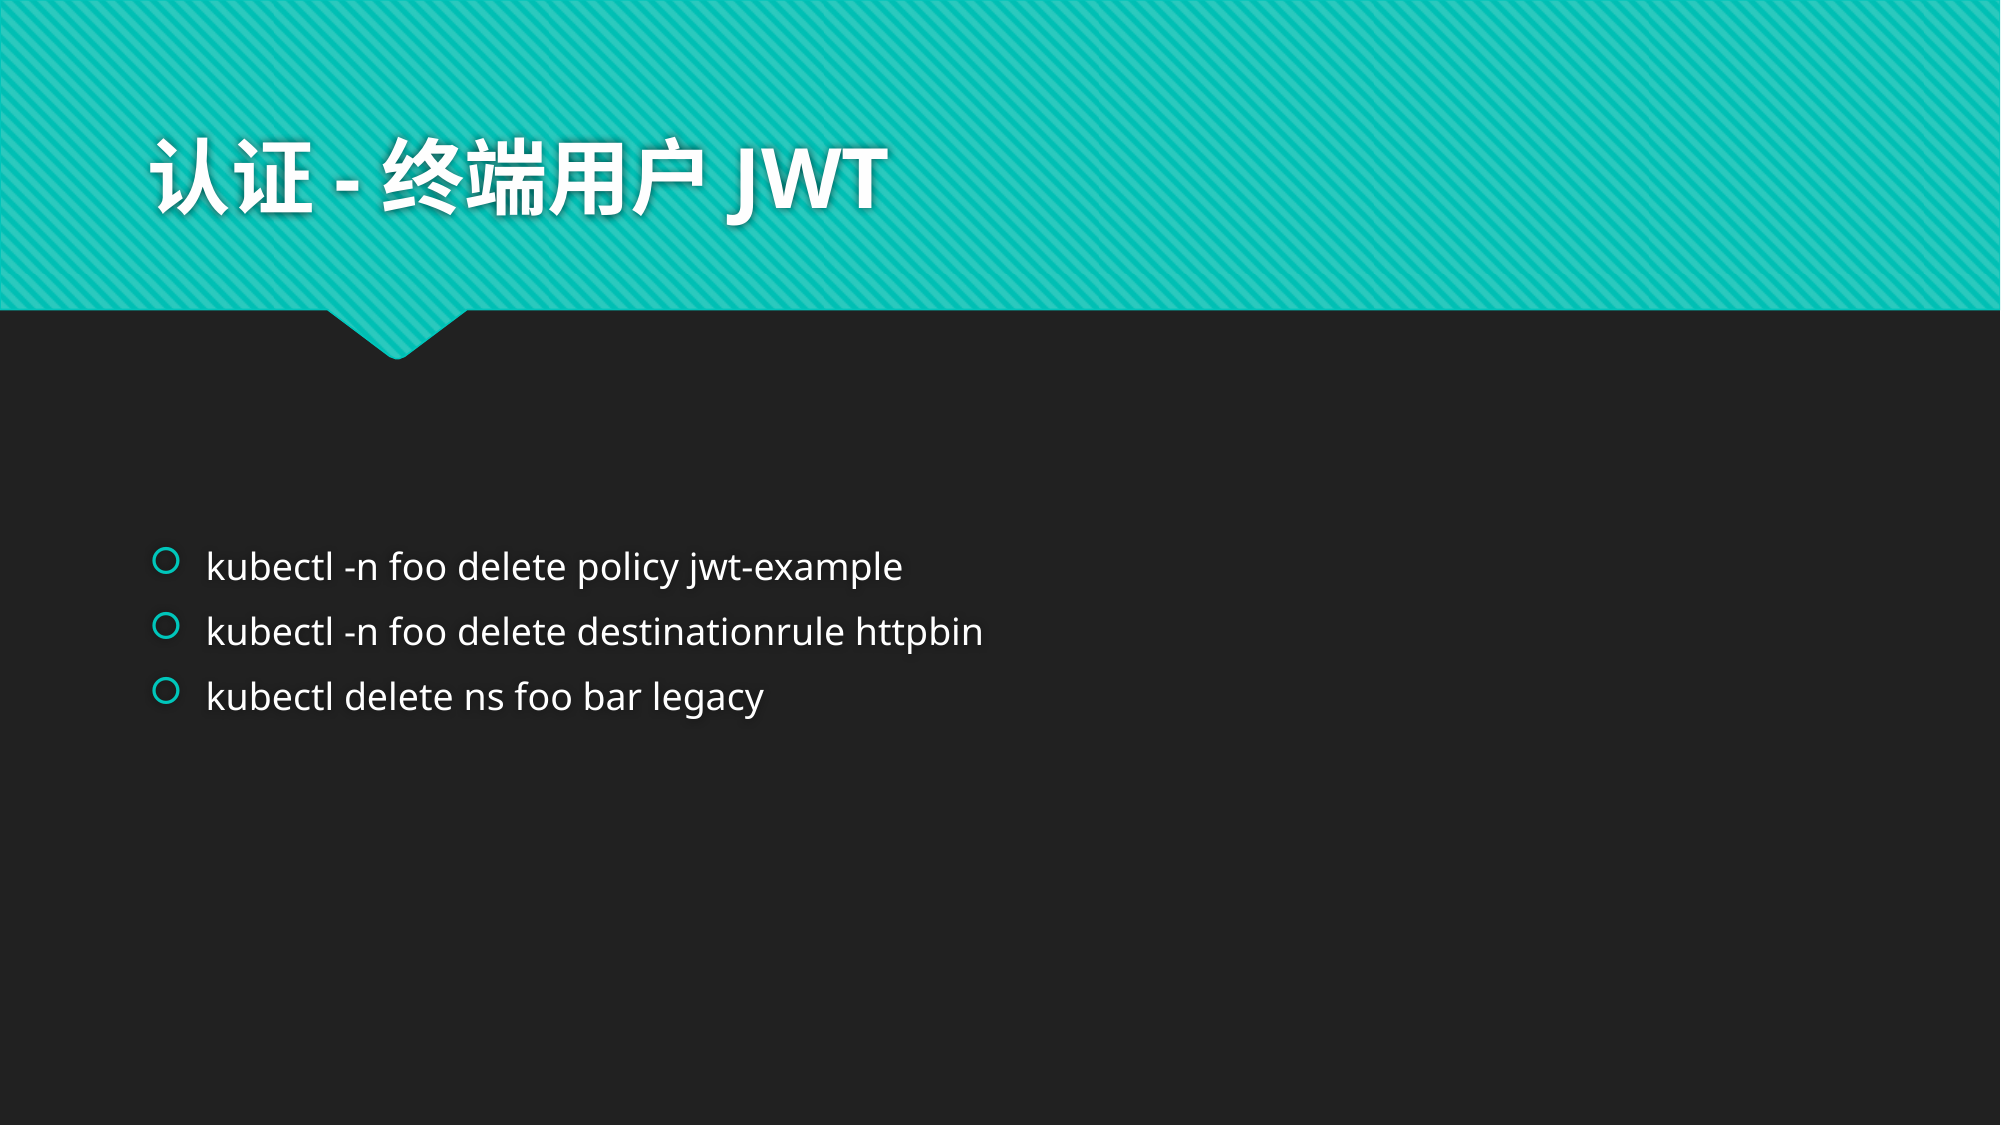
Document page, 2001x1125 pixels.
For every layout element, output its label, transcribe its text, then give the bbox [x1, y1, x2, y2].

list kubectl -n foo delete policy jwt-example kubectl -n foo delete destinationrule httpbin kubectl delete ns foo bar legacy [134, 364, 1866, 962]
title 认证-终端用户JWT [132, 73, 1868, 233]
